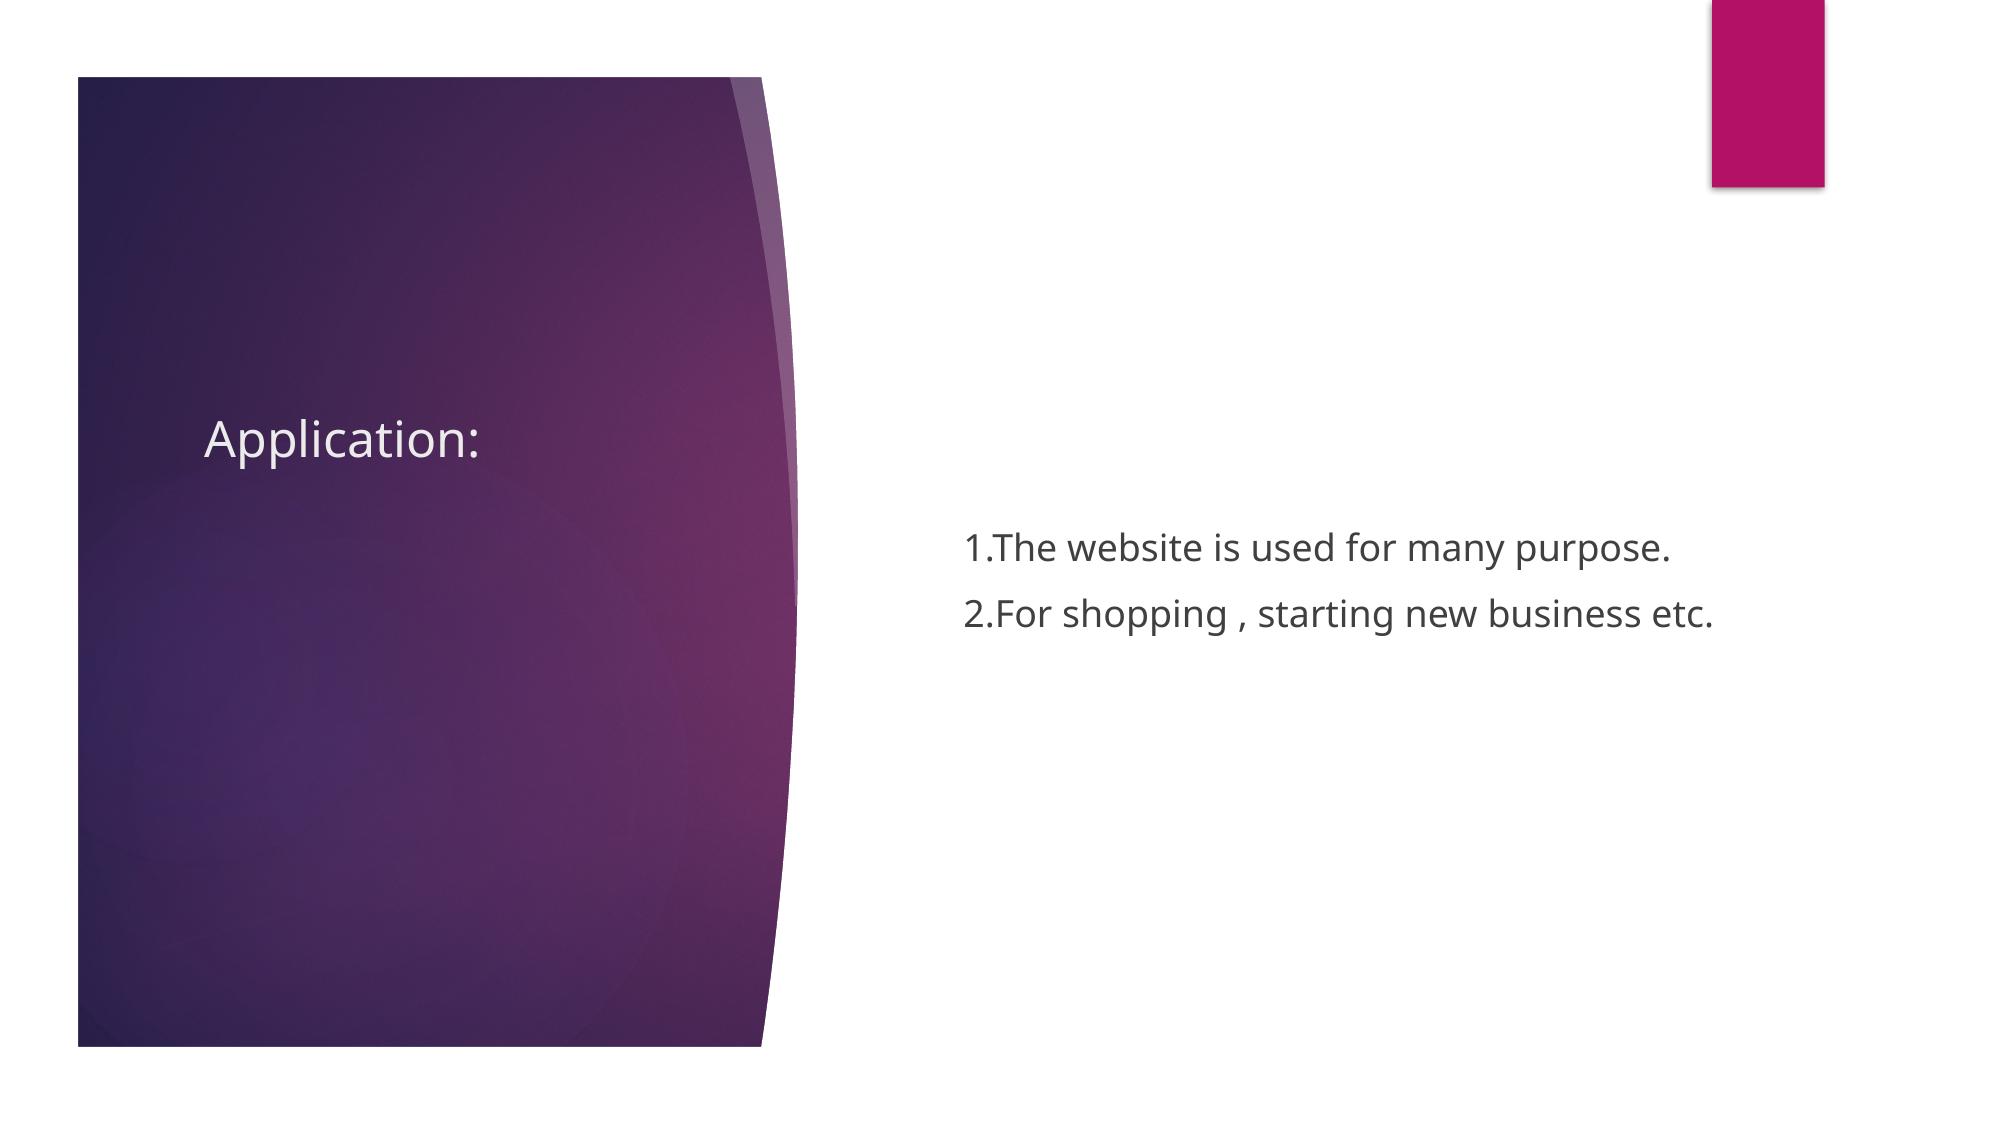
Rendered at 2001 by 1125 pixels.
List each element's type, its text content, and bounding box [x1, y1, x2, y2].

title Application: [189, 212, 648, 475]
list 1.The website is used for many purpose. 2.For shopping , starting new business etc. [948, 237, 1800, 988]
